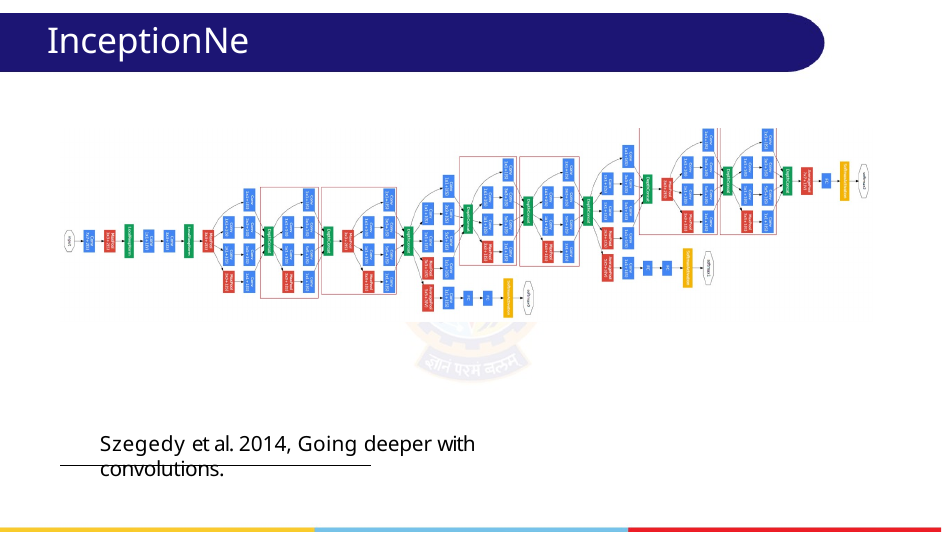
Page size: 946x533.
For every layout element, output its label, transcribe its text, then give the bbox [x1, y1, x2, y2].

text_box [60, 128, 874, 467]
text_box Szegedy et al. 2014, Going deeper with convolutions. [97, 476, 593, 481]
text_box InceptionNet [45, 15, 251, 104]
picture [0, 13, 942, 532]
